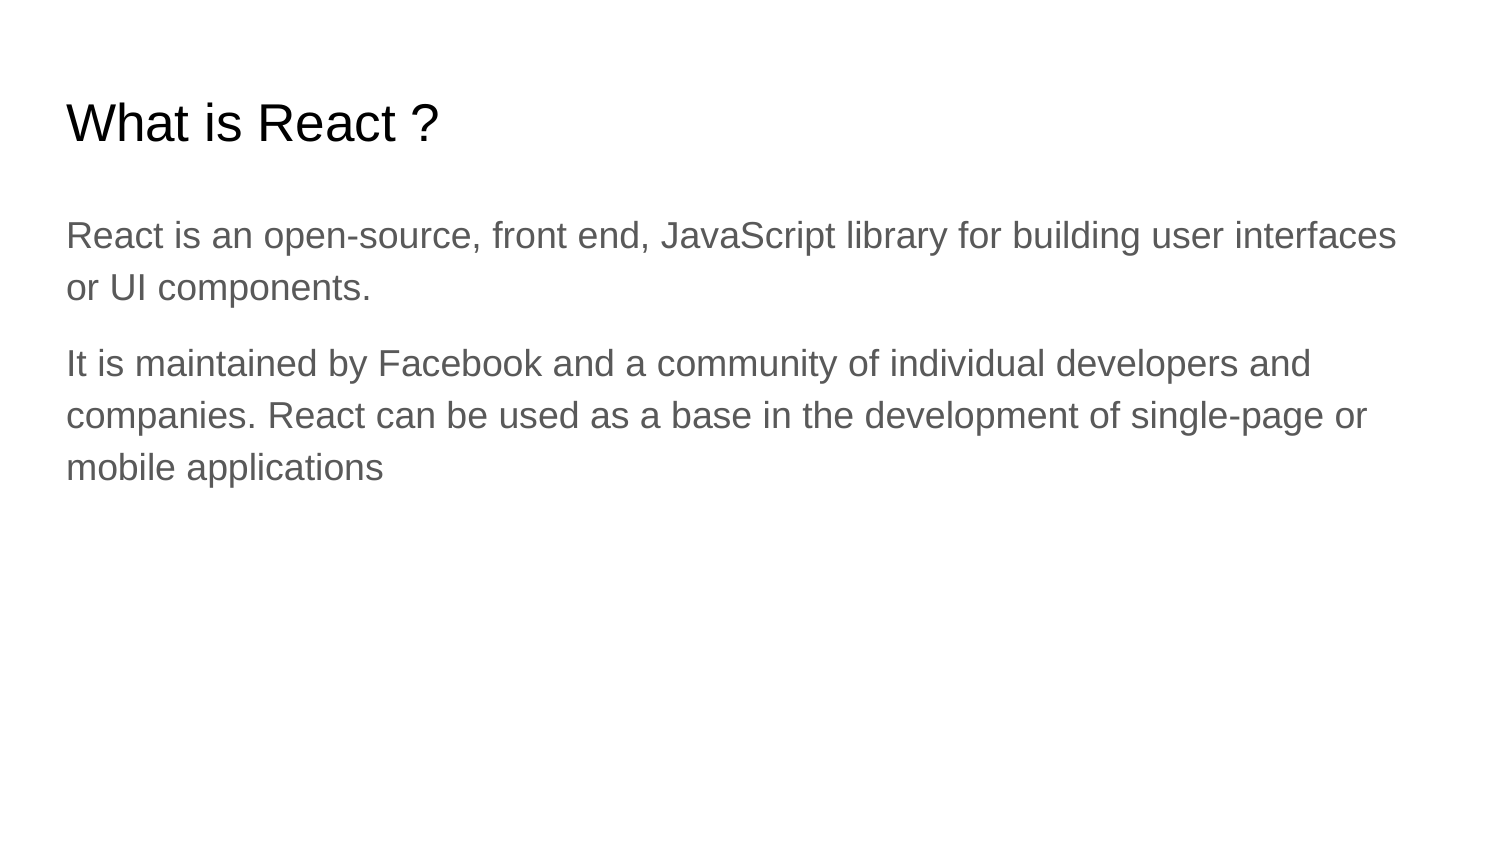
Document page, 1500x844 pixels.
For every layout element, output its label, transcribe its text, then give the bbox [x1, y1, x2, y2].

title What is React ? [51, 72, 1449, 167]
list React is an open-source, front end, JavaScript library for building user interfaces or UI components. It is maintained by Facebook and a community of individual developers and companies. React can be used as a base in the development of single-page or mobile applications [51, 189, 1449, 750]
